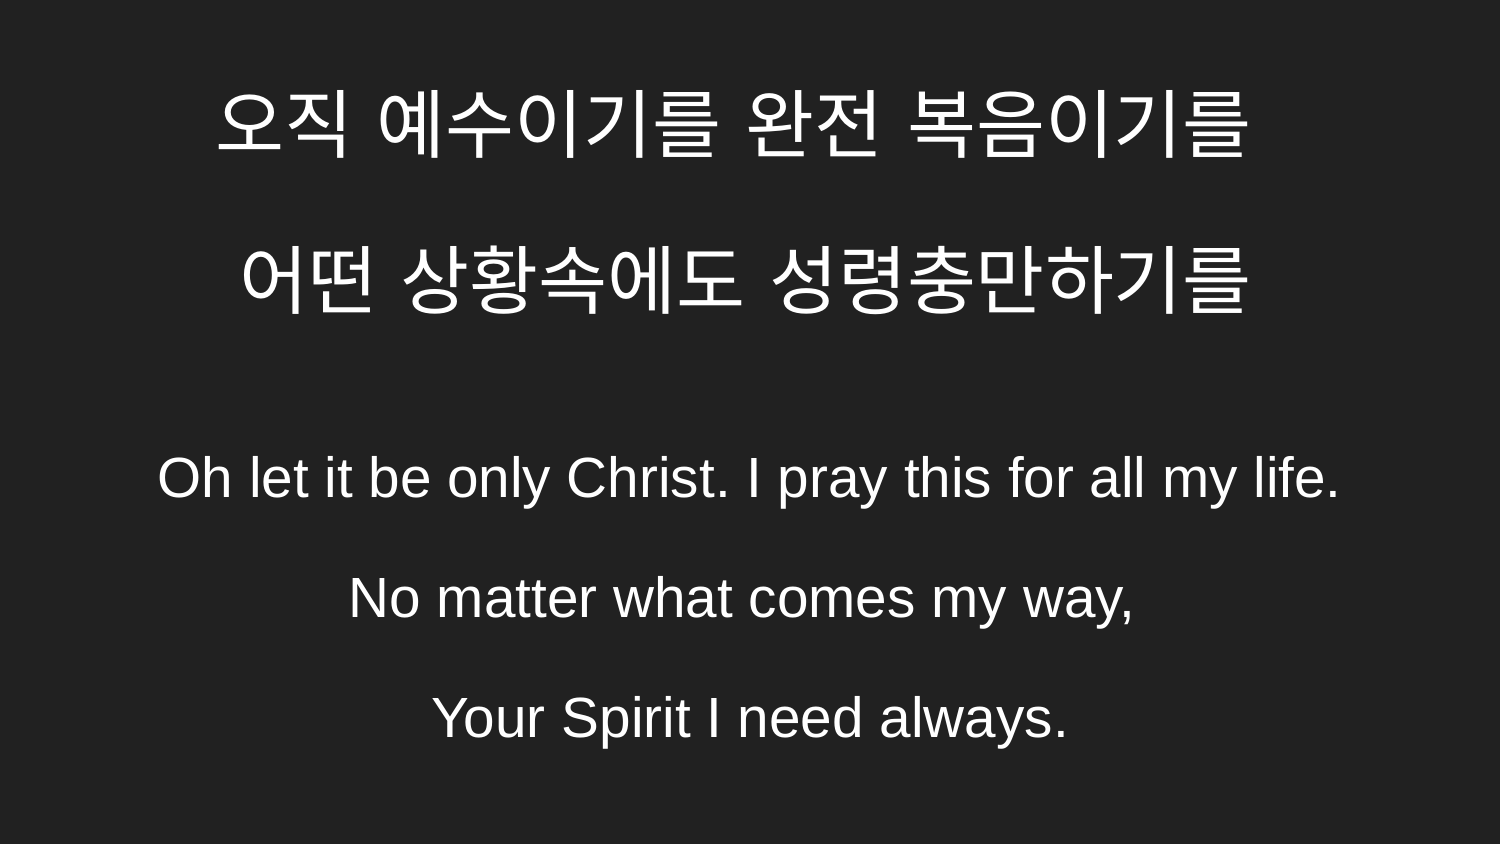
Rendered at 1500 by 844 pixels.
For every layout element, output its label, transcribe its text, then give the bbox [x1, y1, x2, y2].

list 오직 예수이기를 완전 복음이기를 어떤 상황속에도 성령충만하기를 [51, 32, 1441, 294]
list Oh let it be only Christ. I pray this for all my life. No matter what comes my way, Your Spirit I need always. [51, 406, 1450, 750]
